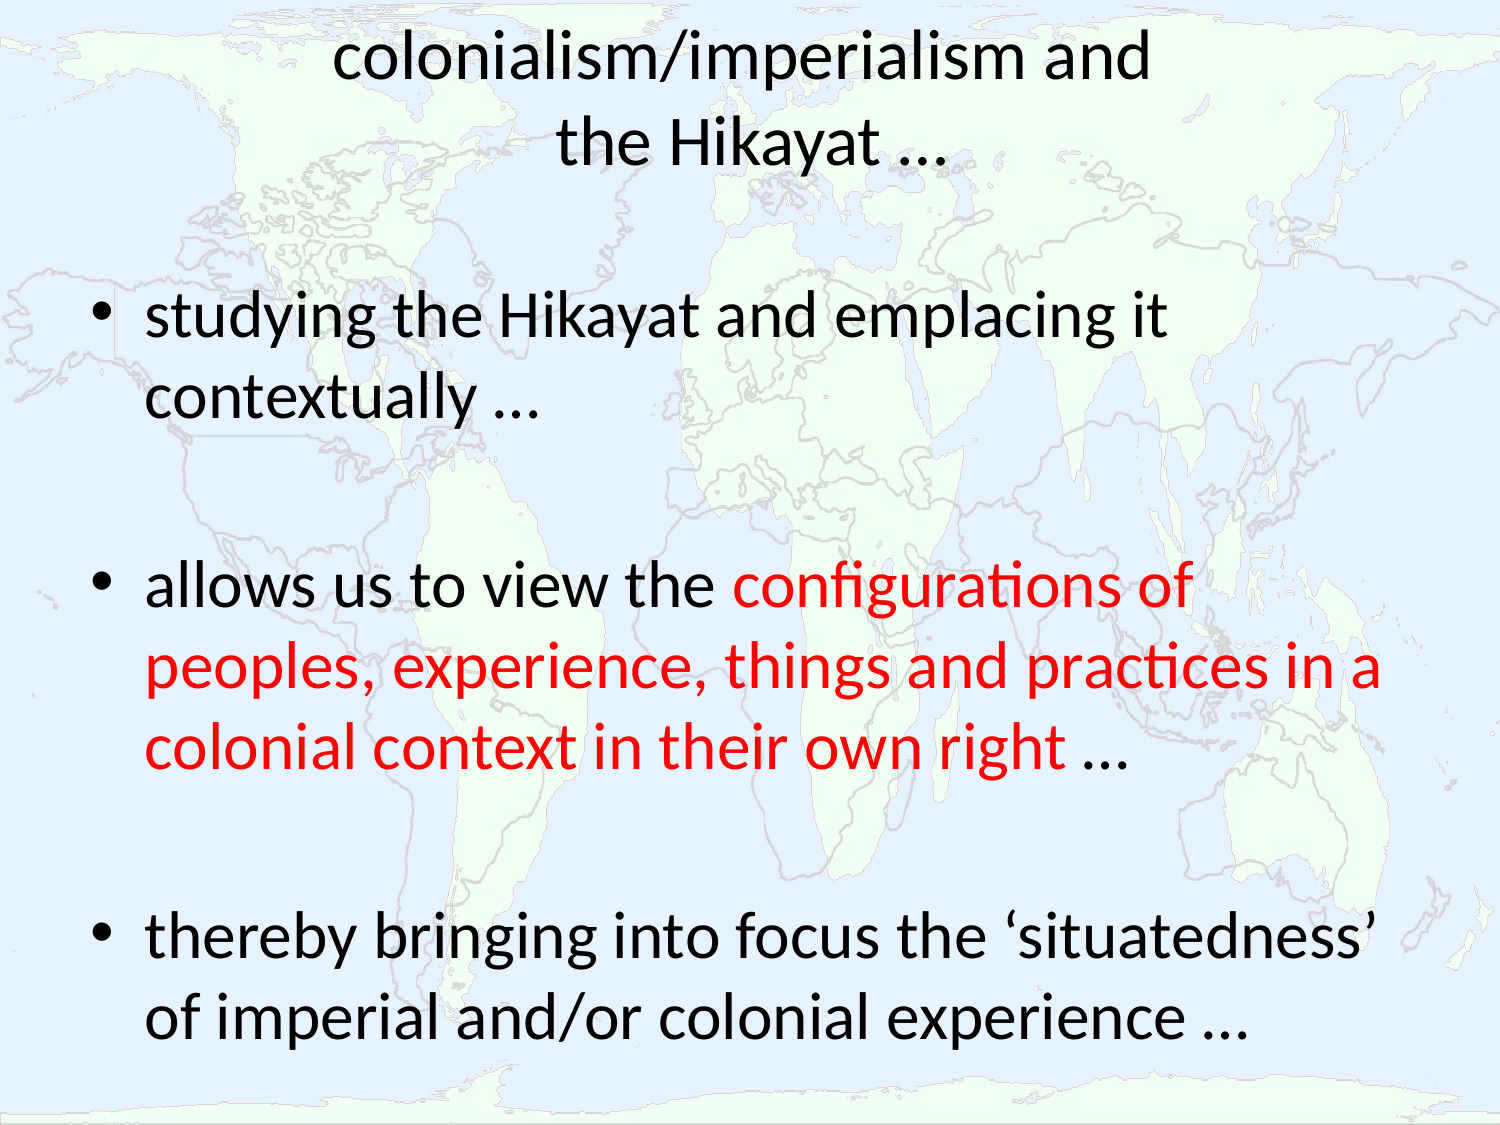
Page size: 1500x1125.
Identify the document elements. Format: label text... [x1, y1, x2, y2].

list studying the Hikayat and emplacing it contextually … allows us to view the configurations of peoples, experience, things and practices in a colonial context in their own right … thereby bringing into focus the ‘situatedness’ of imperial and/or colonial experience … [75, 262, 1425, 1071]
title colonialism/imperialism and the Hikayat … [76, 0, 1427, 188]
